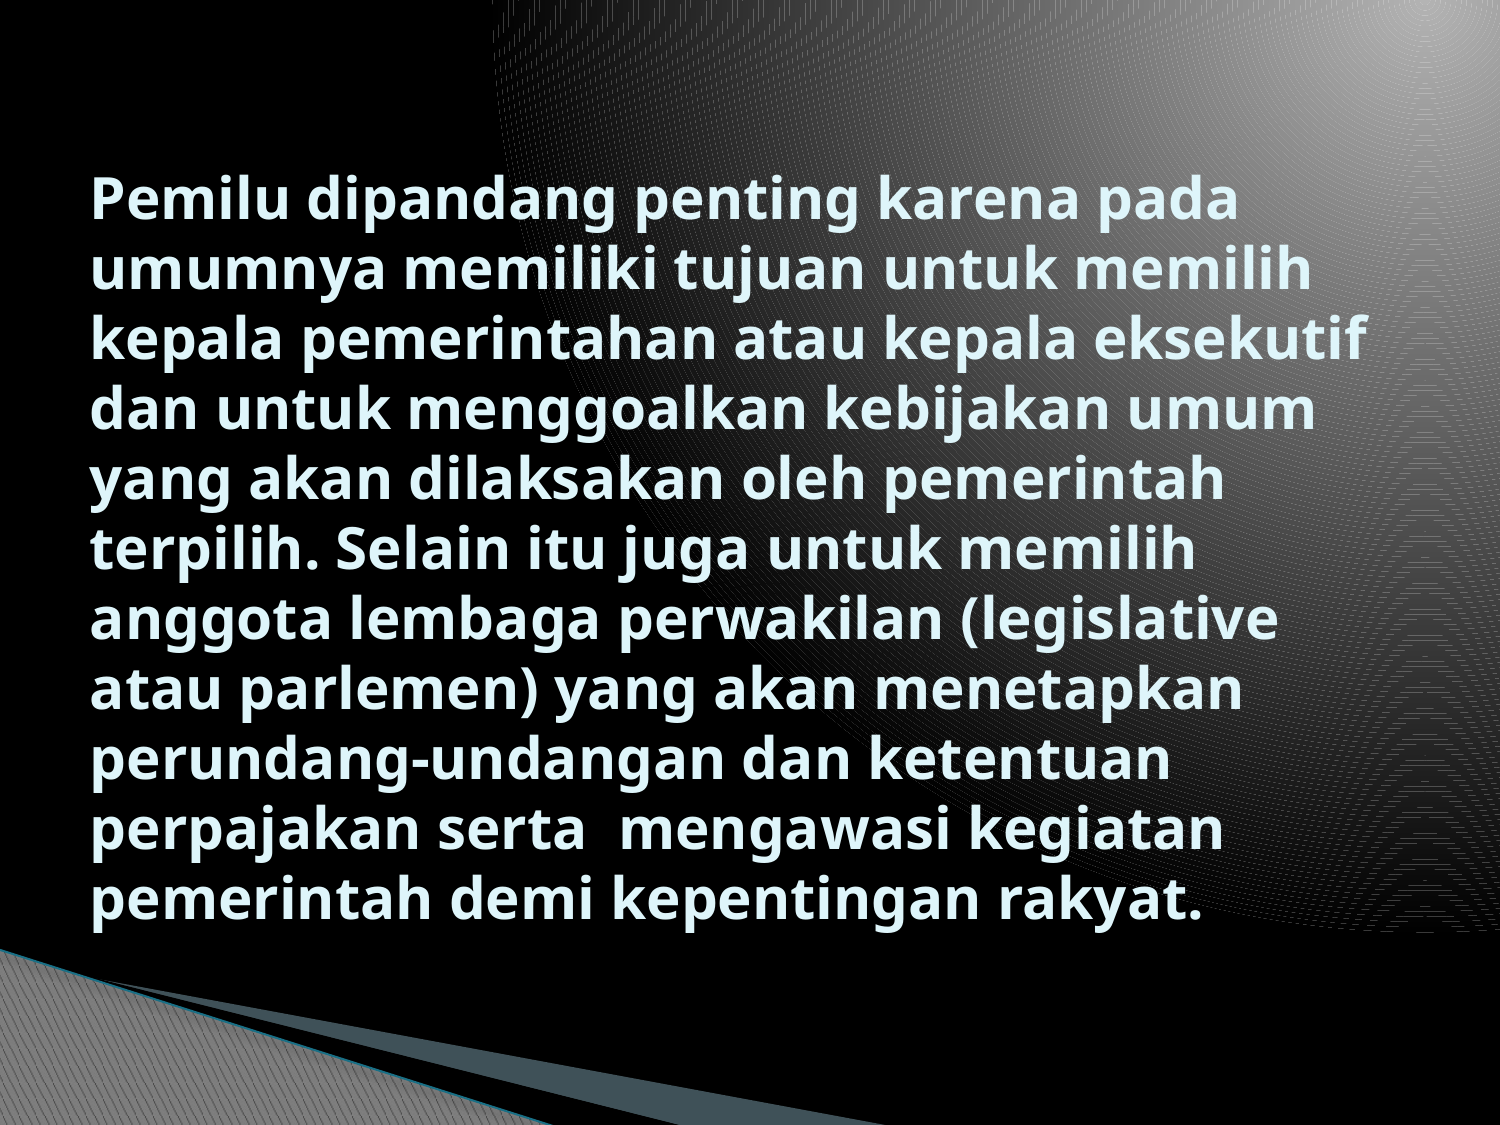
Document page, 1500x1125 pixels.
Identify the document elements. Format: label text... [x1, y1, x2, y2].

title Pemilu dipandang penting karena pada umumnya memiliki tujuan untuk memilih kepala pemerintahan atau kepala eksekutif dan untuk menggoalkan kebijakan umum yang akan dilaksakan oleh pemerintah terpilih. Selain itu juga untuk memilih anggota lembaga perwakilan (legislative atau parlemen) yang akan menetapkan perundang-undangan dan ketentuan perpajakan serta mengawasi kegiatan pemerintah demi kepentingan rakyat. [75, 487, 1425, 675]
picture [0, 952, 543, 1125]
